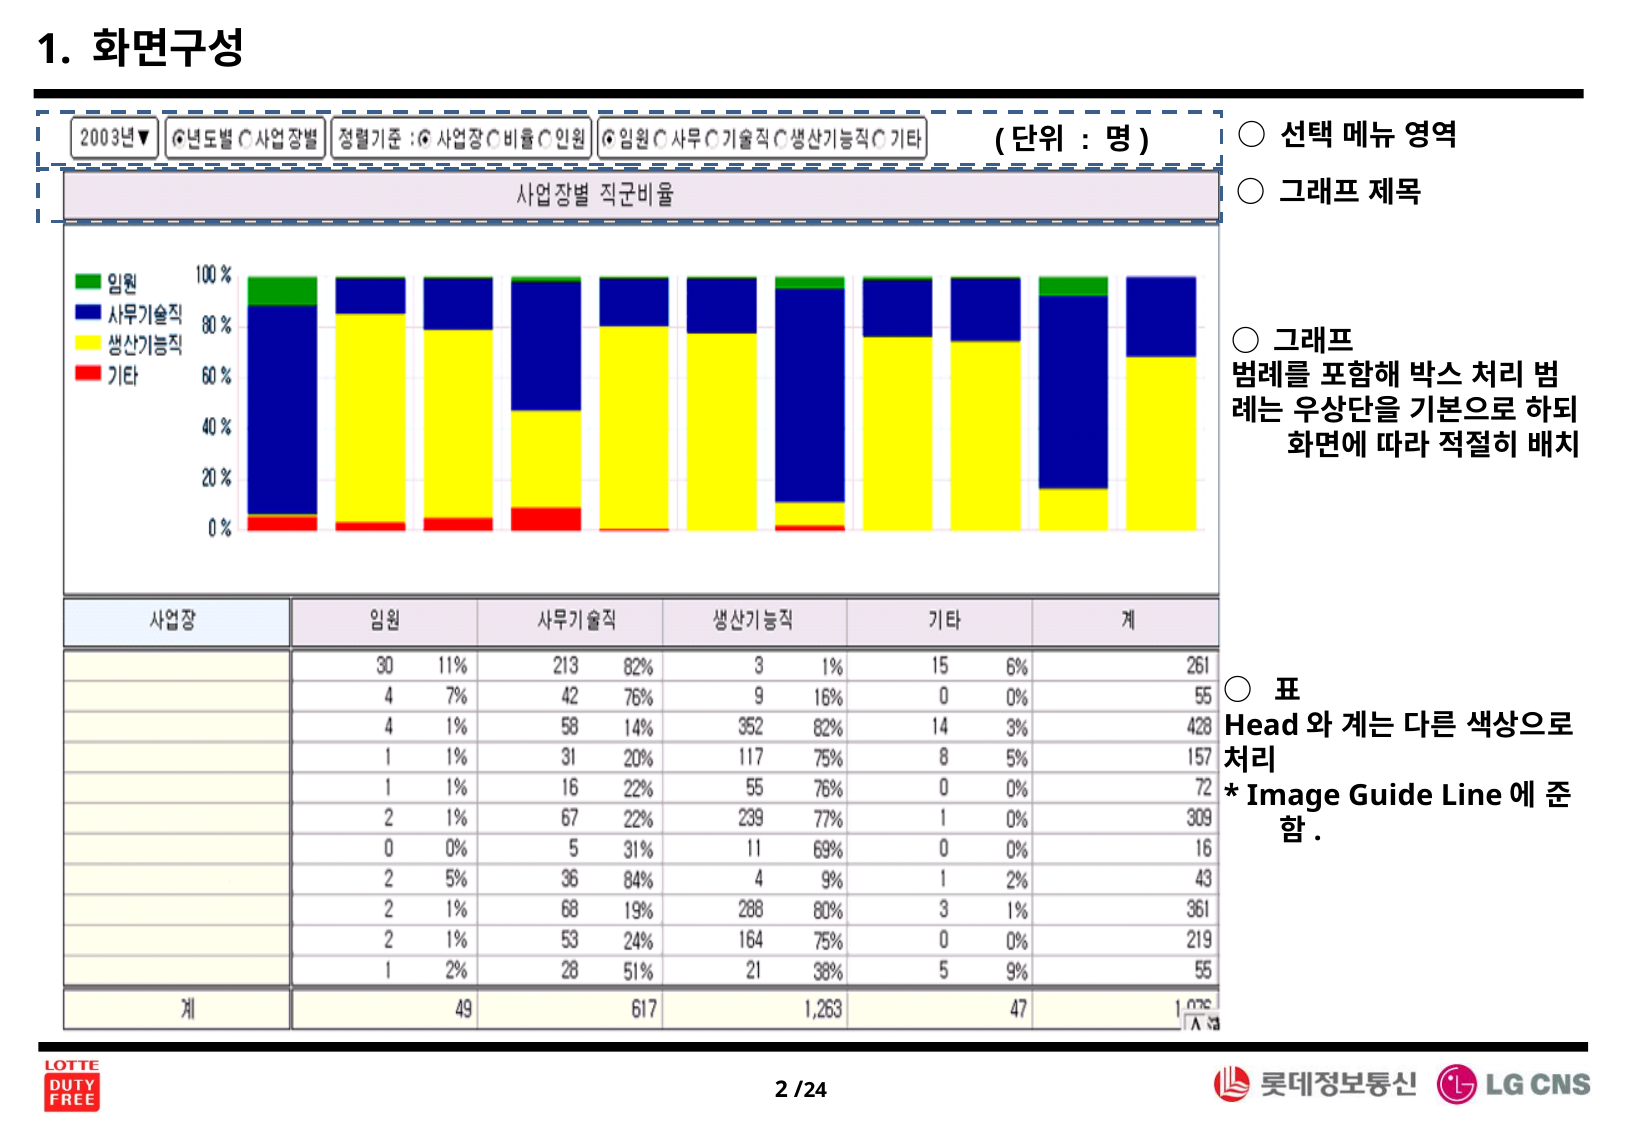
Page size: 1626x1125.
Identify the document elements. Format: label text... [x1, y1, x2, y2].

text_box ○ 그래프 제목 [1227, 166, 1596, 216]
text_box [37, 168, 51, 222]
text_box ○ 선택 메뉴 영역 [1224, 108, 1568, 159]
picture [1436, 1063, 1592, 1106]
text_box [56, 108, 1222, 1034]
text_box ○ 그래프 범례를 포함해 박스 처리 범 례는 우상단을 기본으로 하되 화면에 따라 적절히 배치 [1227, 314, 1625, 469]
text_box (단위 : 명) [1227, 113, 1277, 164]
picture [42, 1058, 102, 1114]
text_box [37, 111, 52, 165]
text_box 1. 화면구성 [21, 14, 535, 80]
picture [1213, 1065, 1417, 1103]
text_box ○ 표 Head와 계는 다른 색상으로 처리 * Image Guide Line에 준함. [1227, 664, 1625, 854]
